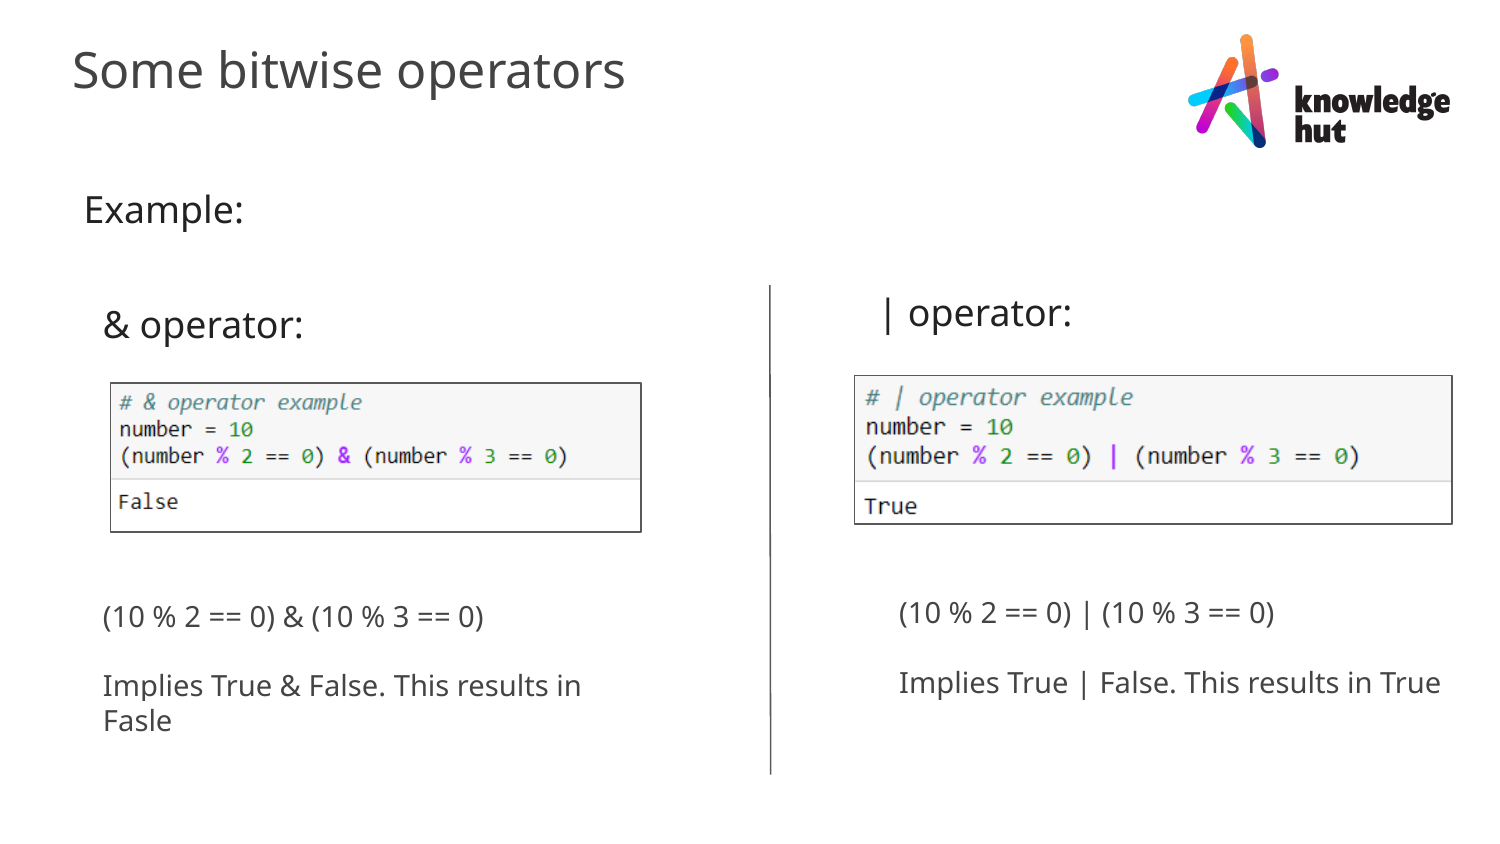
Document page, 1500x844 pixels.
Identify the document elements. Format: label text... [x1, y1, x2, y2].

text_box Example: [68, 170, 1482, 258]
picture [111, 383, 641, 532]
picture [1184, 30, 1454, 152]
text_box (10 % 2 == 0) & (10 % 3 == 0) Implies True & False. This results in Fasle [87, 582, 664, 722]
text_box | operator: [862, 273, 1355, 345]
text_box (10 % 2 == 0) | (10 % 3 == 0) Implies True | False. This results in True [884, 579, 1468, 728]
text_box Some bitwise operators [56, 23, 1322, 110]
picture [855, 375, 1452, 524]
text_box & operator: [87, 286, 580, 358]
